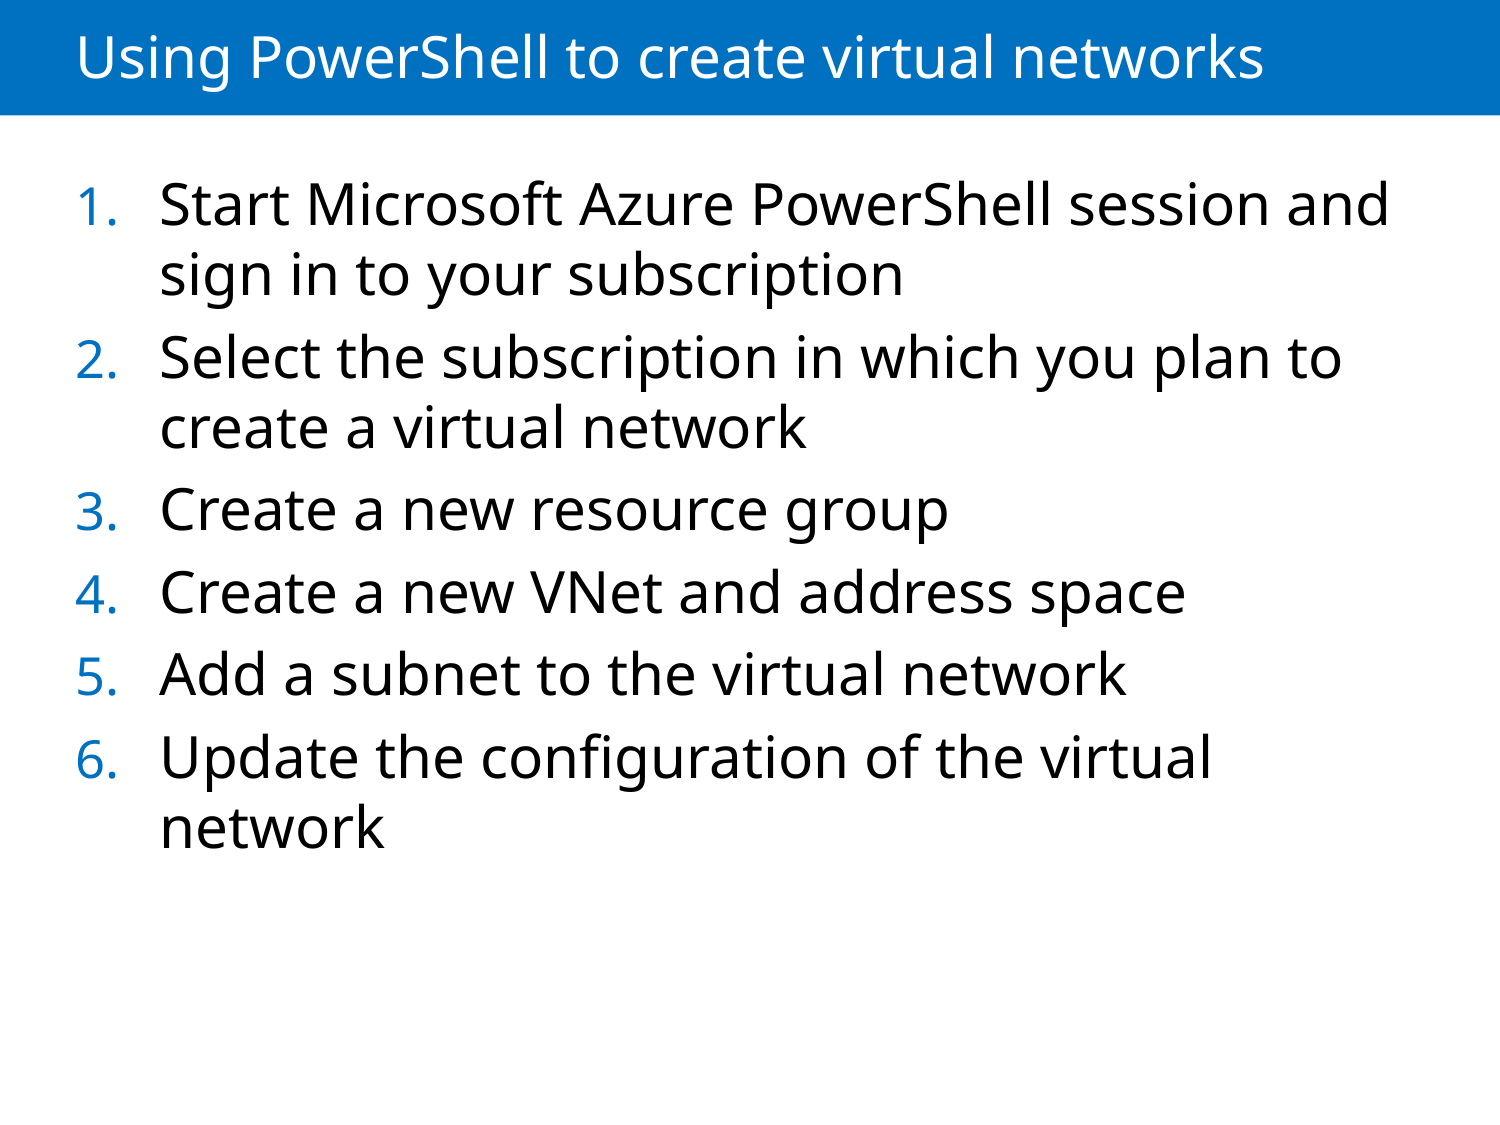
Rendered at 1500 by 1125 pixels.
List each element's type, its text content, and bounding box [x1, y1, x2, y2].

list Start Microsoft Azure PowerShell session and sign in to your subscription Select the subscription in which you plan to create a virtual network Create a new resource group Create a new VNet and address space Add a subnet to the virtual network Update the configuration of the virtual network [74, 167, 1408, 1013]
title Using PowerShell to create virtual networks [75, 0, 1351, 122]
